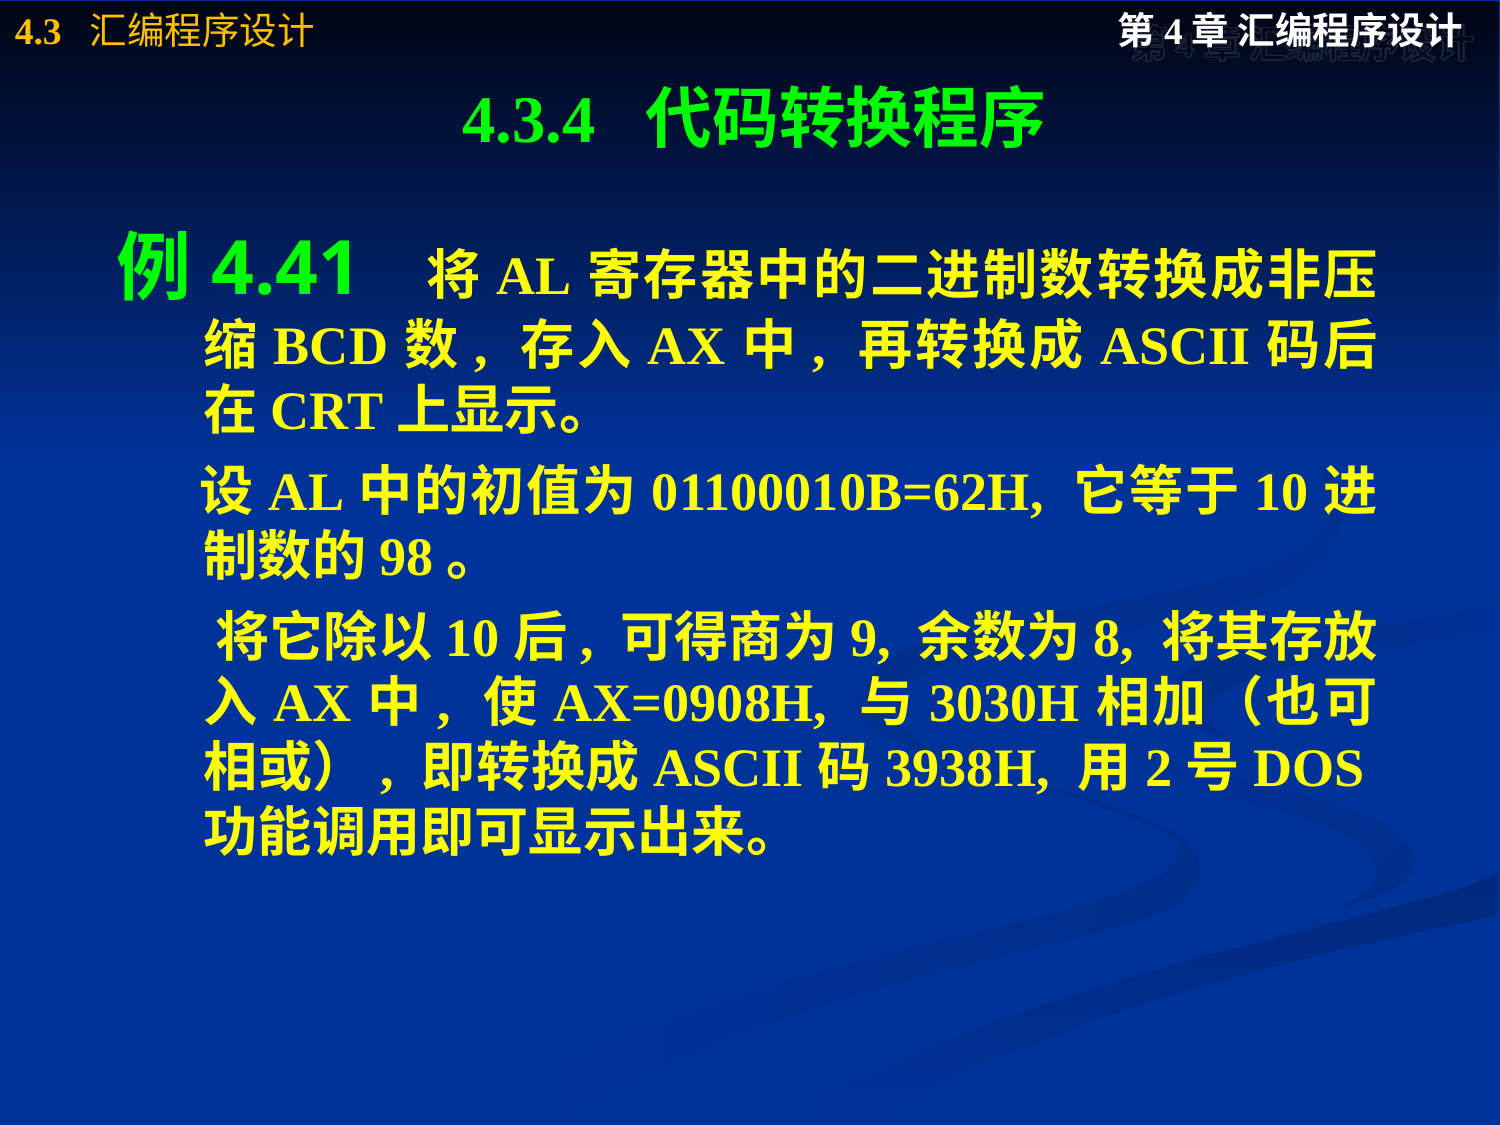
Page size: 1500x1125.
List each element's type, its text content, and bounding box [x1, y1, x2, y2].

list 例4.41 将AL寄存器中的二进制数转换成非压缩BCD数, 存入AX中, 再转换成ASCII码后在CRT上显示。 设AL中的初值为01100010B=62H, 它等于10进制数的98。 将它除以10后, 可得商为9, 余数为8, 将其存放入AX中, 使AX=0908H, 与3030H相加（也可相或）, 即转换成ASCII码3938H, 用2号DOS功能调用即可显示出来。 [100, 212, 1394, 1062]
title 4.3.4 代码转换程序 [78, 60, 1430, 172]
